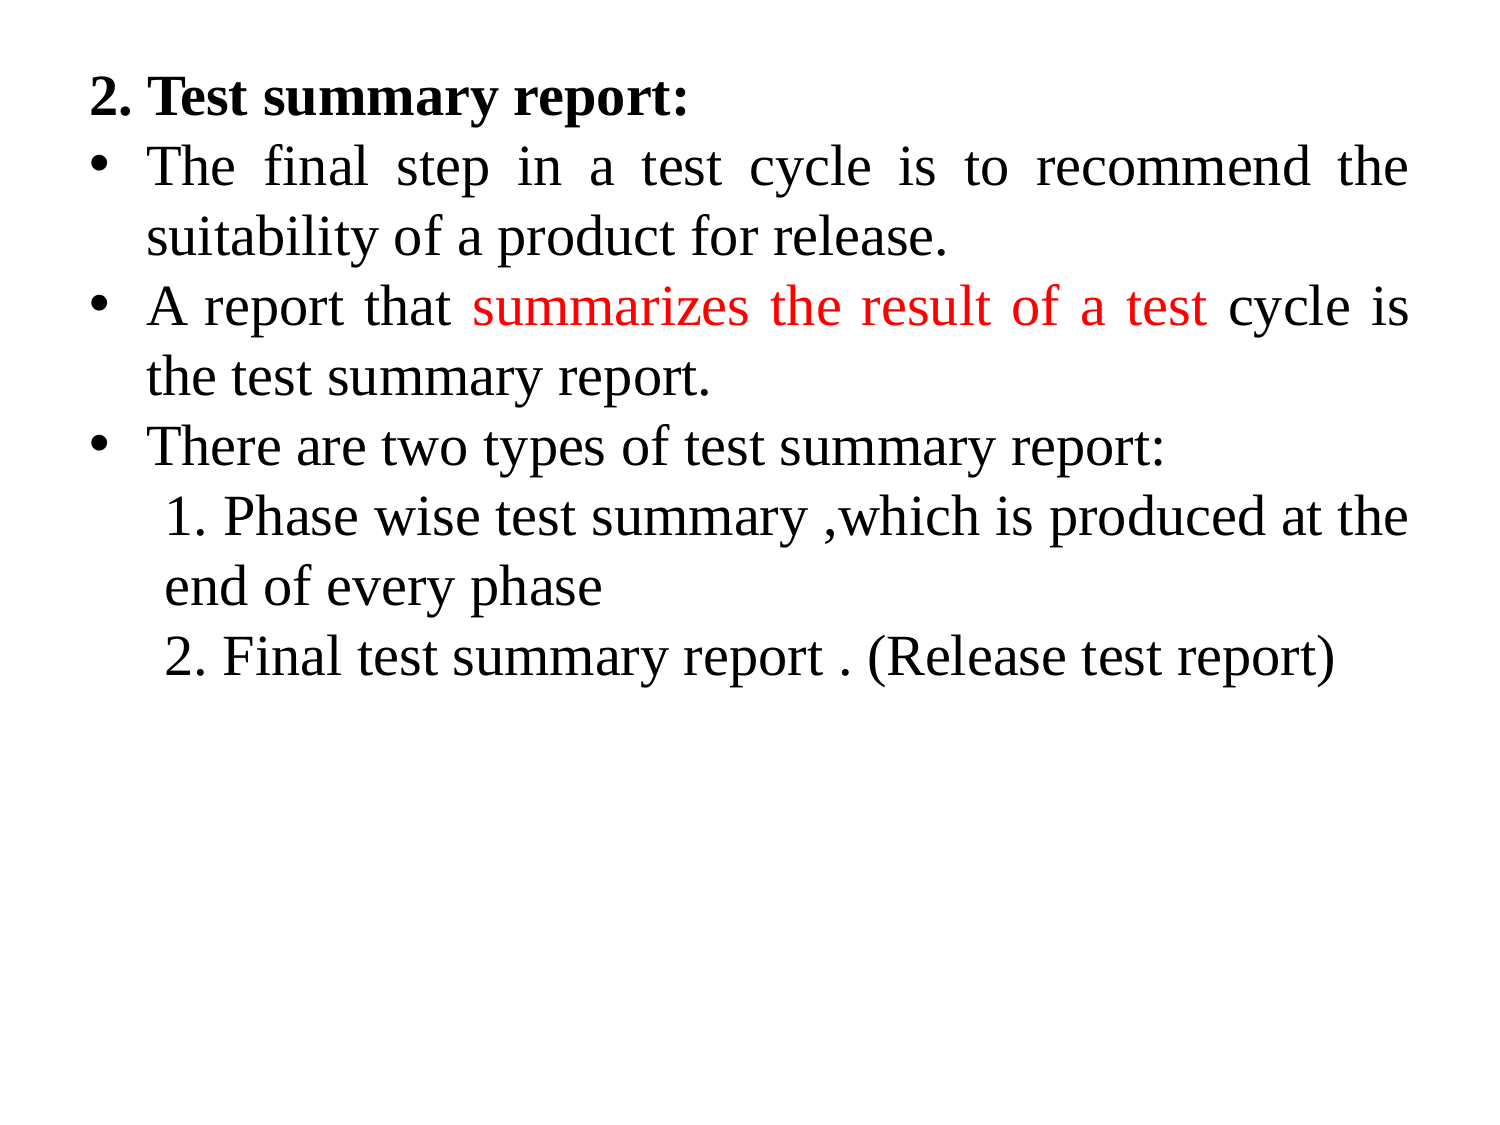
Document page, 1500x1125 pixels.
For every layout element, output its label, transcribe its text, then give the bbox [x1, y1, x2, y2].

text_box 2. Test summary report: The final step in a test cycle is to recommend the suitability of a product for release. A report that summarizes the result of a test cycle is the test summary report. There are two types of test summary report: 1. Phase wise test summary ,which is produced at the end of every phase 2. Final test summary report . (Release test report) [75, 50, 1425, 1005]
